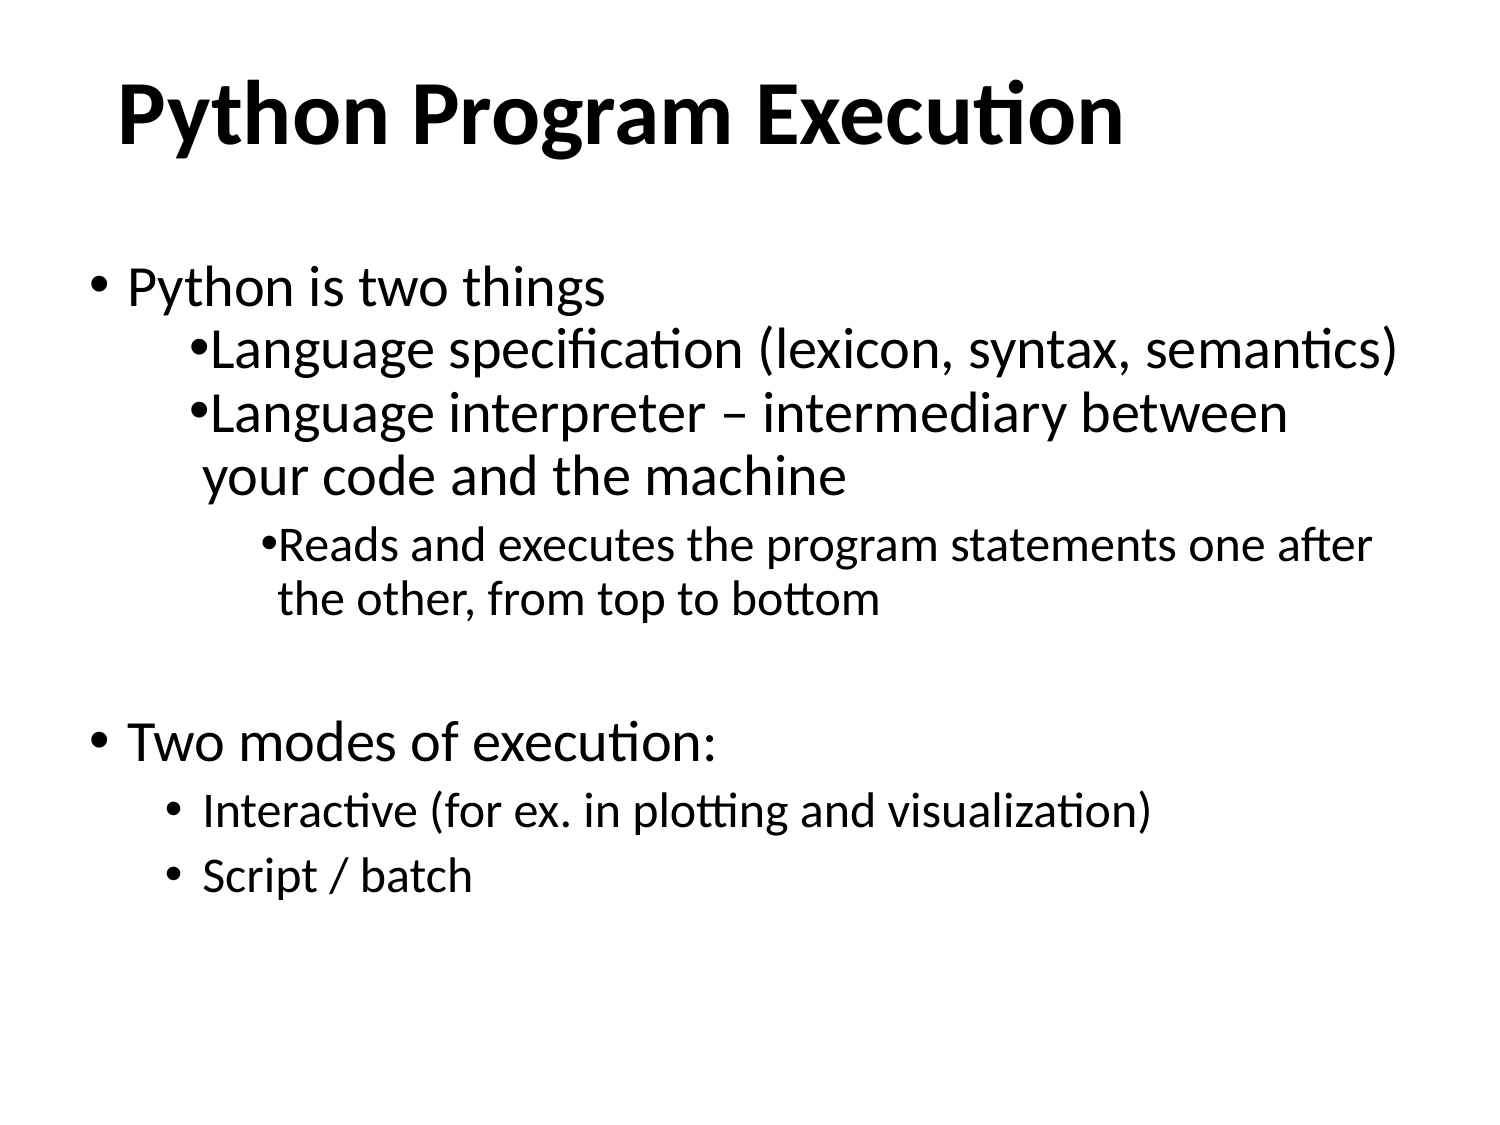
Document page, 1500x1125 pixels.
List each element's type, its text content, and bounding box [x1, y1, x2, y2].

text_box Python is two things Language specification (lexicon, syntax, semantics) Language interpreter – intermediary between your code and the machine Reads and executes the program statements one after the other, from top to bottom Two modes of execution: Interactive (for ex. in plotting and visualization) Script / batch [75, 248, 1425, 1111]
text_box Python Program Execution [103, 32, 1397, 198]
